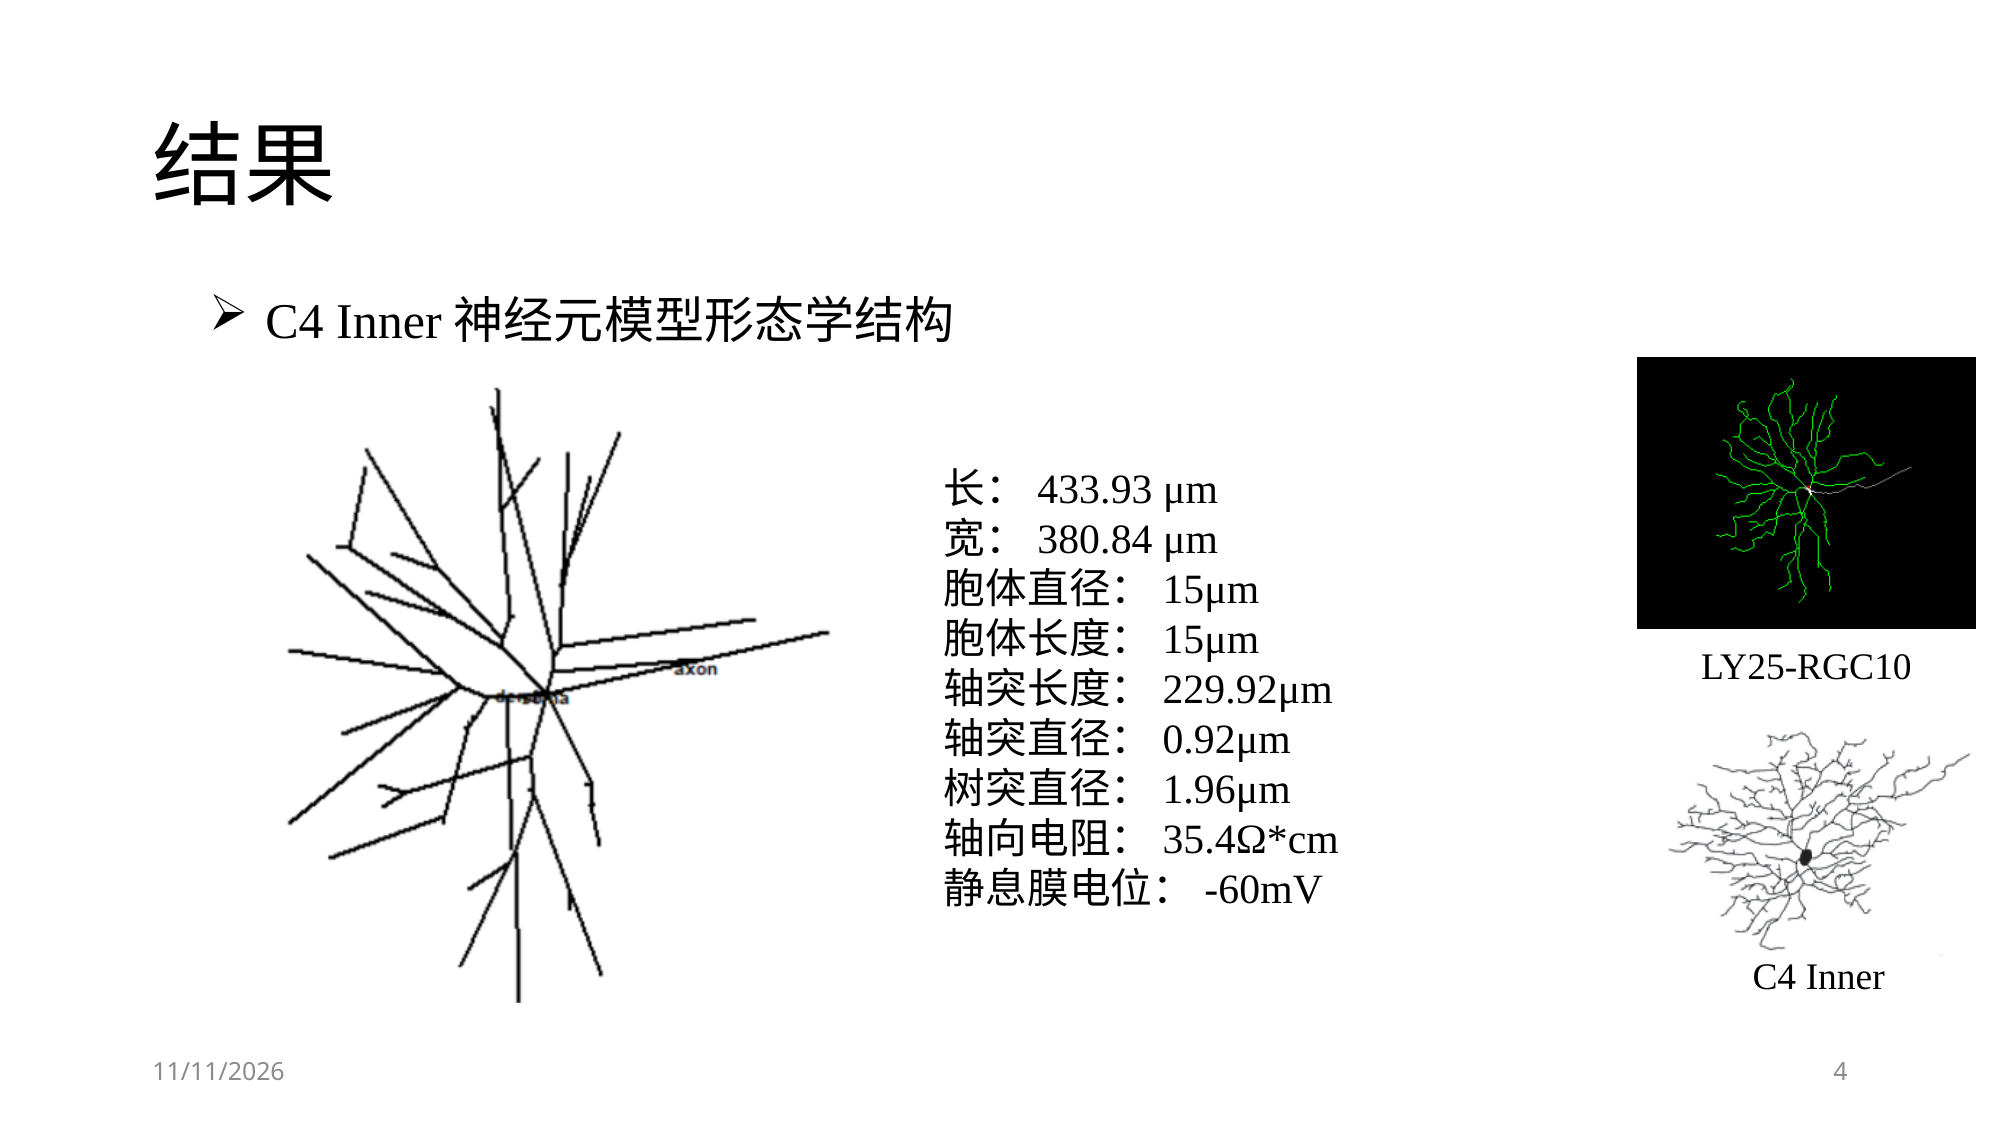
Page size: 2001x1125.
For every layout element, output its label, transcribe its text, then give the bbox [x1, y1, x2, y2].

picture [1637, 357, 1976, 629]
picture [262, 380, 845, 1019]
text_box 长：433.93 μm 宽：380.84 μm 胞体直径：15μm 胞体长度：15μm 轴突长度：229.92μm 轴突直径：0.92μm 树突直径：1.96μm 轴向电阻：35.4Ω*cm 静息膜电位：-60mV [929, 454, 1438, 920]
text_box C4 Inner [1737, 956, 1900, 1005]
slide_number 4 [1412, 1042, 1863, 1103]
text_box C4 Inner神经元模型形态学结构 [194, 280, 969, 356]
title 结果 [137, 59, 1863, 278]
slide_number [137, 1042, 588, 1103]
text_box LY25-RGC10 [1686, 634, 1927, 695]
picture [1648, 715, 1976, 956]
